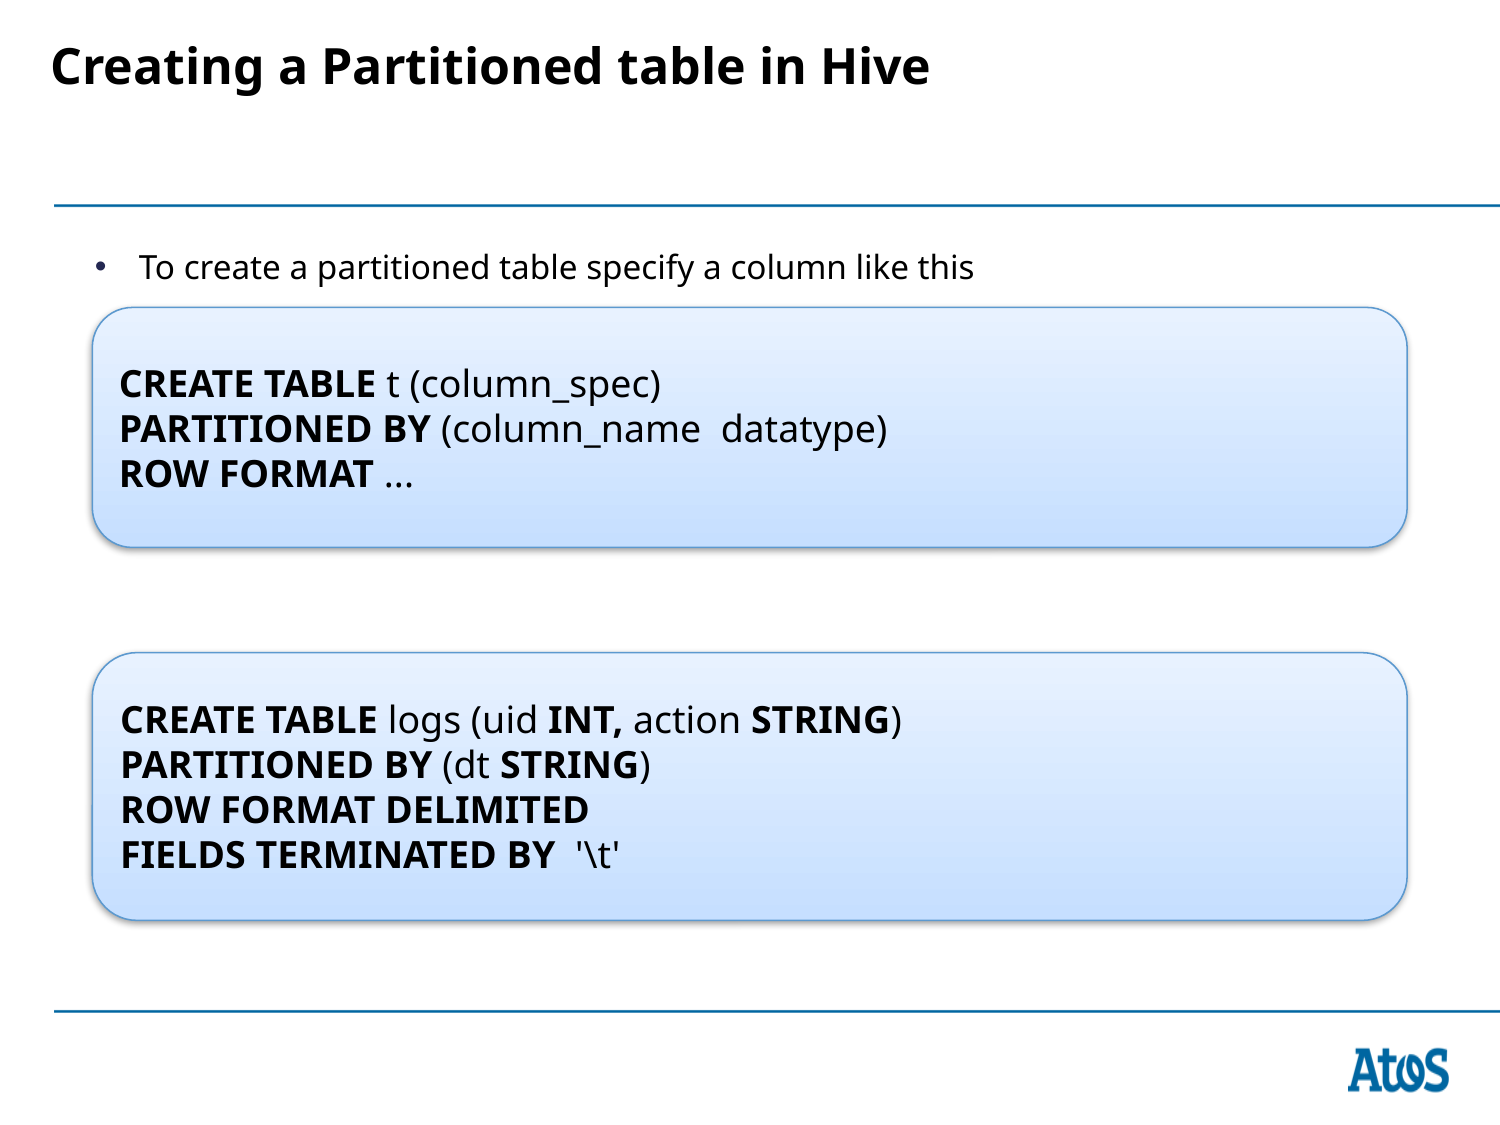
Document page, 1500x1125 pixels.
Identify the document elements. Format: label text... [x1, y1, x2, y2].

list To create a partitioned table specify a column like this Example [35, 238, 1471, 999]
text_box CREATE TABLE t (column_spec) PARTITIONED BY (column_name datatype) ROW FORMAT ... [91, 306, 1408, 549]
title Creating a Partitioned table in Hive [35, 26, 1471, 185]
text_box CREATE TABLE logs (uid INT, action STRING) PARTITIONED BY (dt STRING) ROW FORMAT DELIMITED FIELDS TERMINATED BY '\t' [91, 651, 1408, 922]
picture [0, 0, 1500, 1125]
